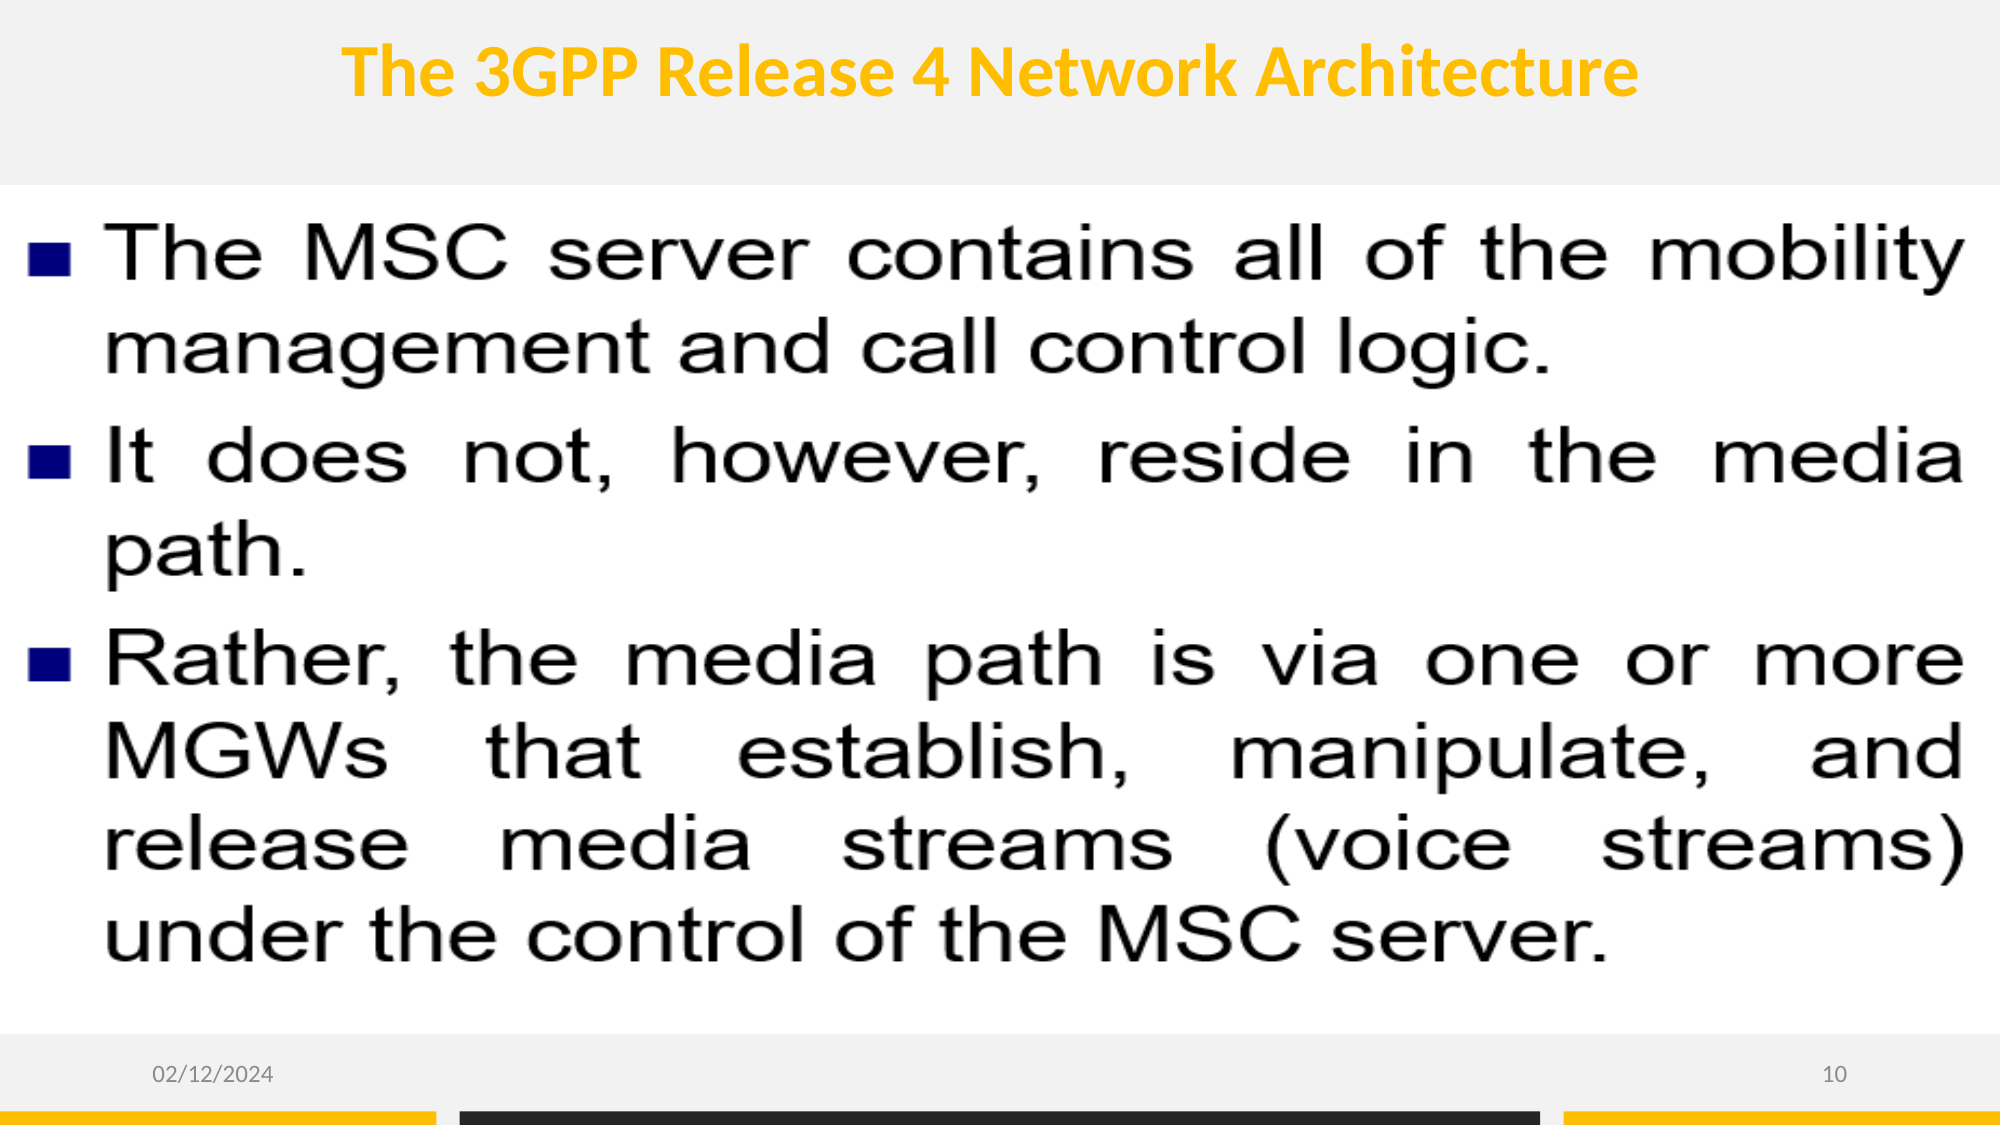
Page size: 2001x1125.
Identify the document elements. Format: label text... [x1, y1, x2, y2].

text_box [459, 1110, 1541, 1125]
text_box The 3GPP Release 4 Network Architecture [117, 21, 1883, 112]
picture [0, 185, 2000, 1034]
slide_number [137, 1042, 588, 1103]
text_box [1563, 1110, 2000, 1125]
text_box [0, 1110, 437, 1125]
slide_number 10 [1412, 1042, 1863, 1103]
